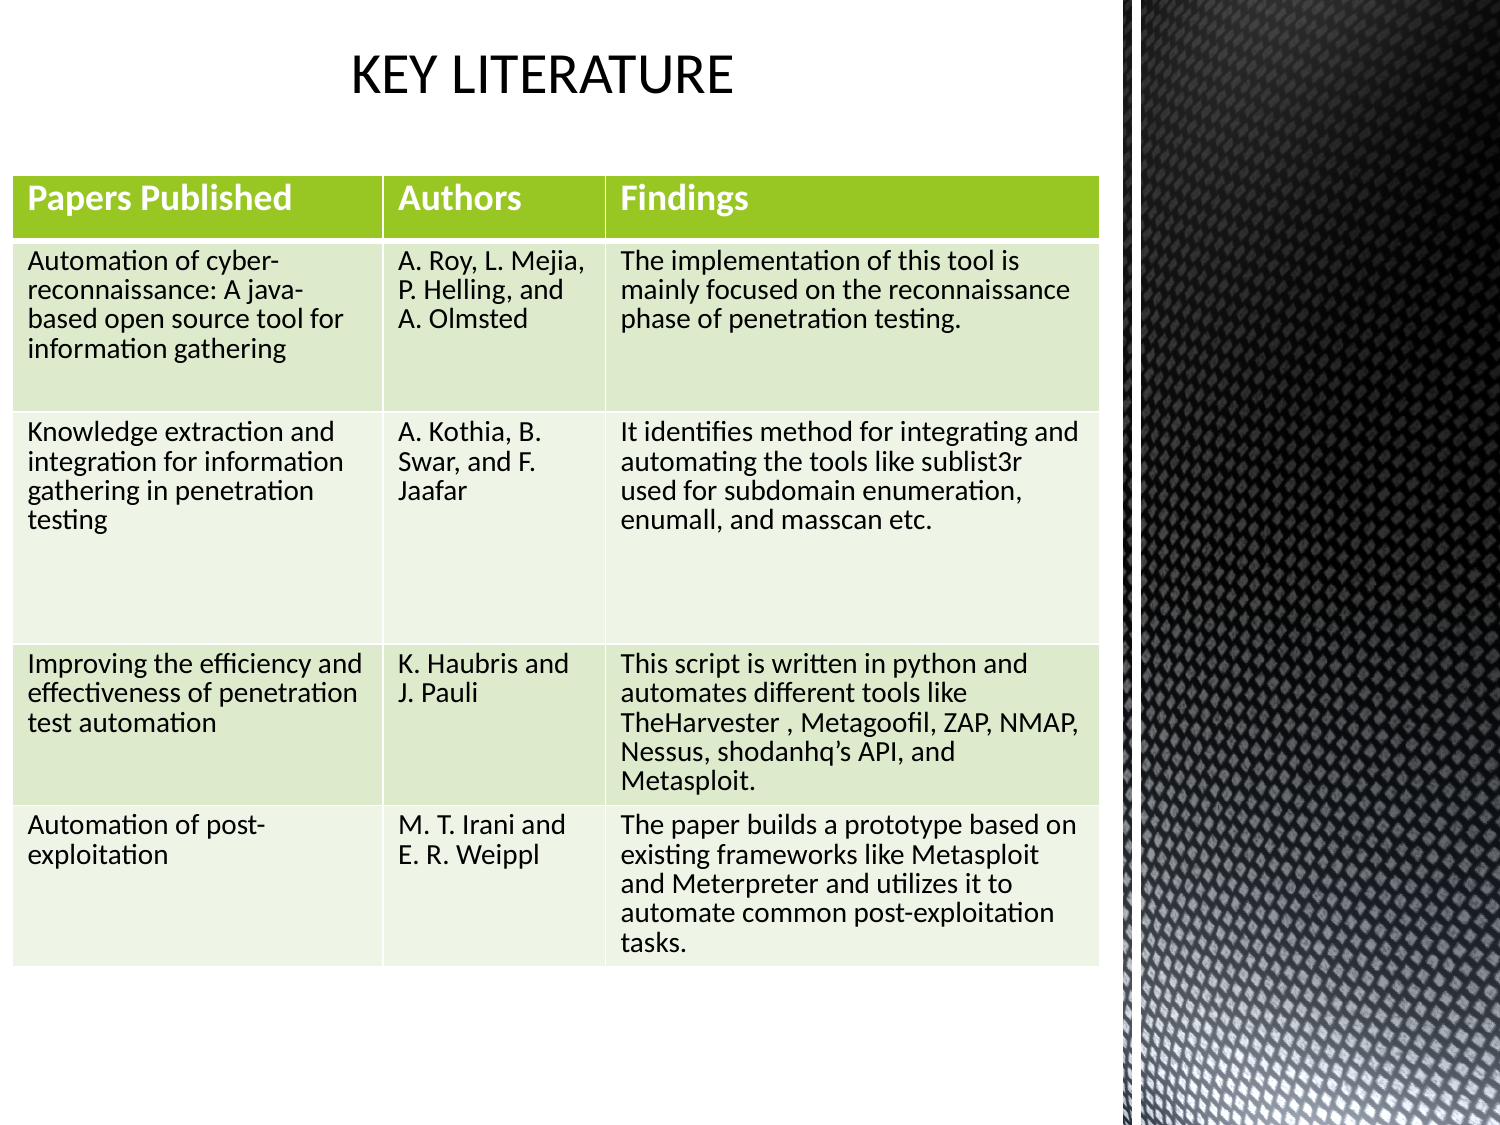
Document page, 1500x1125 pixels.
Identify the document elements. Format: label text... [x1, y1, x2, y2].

picture [1123, 0, 1500, 1125]
table_header Authors [384, 176, 605, 238]
table_cell The paper builds a prototype based on existing frameworks like Metasploit and Meterpreter and utilizes it to automate common post-exploitation tasks. [606, 806, 1099, 966]
table_cell Automation of cyber-reconnaissance: A java-based open source tool for information gathering [13, 244, 382, 411]
title KEY LITERATURE [262, 24, 750, 113]
table_header Findings [606, 176, 1099, 238]
table_cell The implementation of this tool is mainly focused on the reconnaissance phase of penetration testing. [606, 244, 1099, 411]
table_cell Improving the efficiency and effectiveness of penetration test automation [13, 645, 382, 805]
table_cell Automation of post-exploitation [13, 806, 382, 966]
table_cell M. T. Irani and E. R. Weippl [384, 806, 605, 966]
table_cell Knowledge extraction and integration for information gathering in penetration testing [13, 413, 382, 643]
table_cell A. Kothia, B. Swar, and F. Jaafar [384, 413, 605, 643]
table_cell A. Roy, L. Mejia, P. Helling, and A. Olmsted [384, 244, 605, 411]
table_cell It identifies method for integrating and automating the tools like sublist3r used for subdomain enumeration, enumall, and masscan etc. [606, 413, 1099, 643]
table_cell K. Haubris and J. Pauli [384, 645, 605, 805]
table_cell This script is written in python and automates different tools like TheHarvester , Metagoofil, ZAP, NMAP, Nessus, shodanhq’s API, and Metasploit. [606, 645, 1099, 805]
table_header Papers Published [13, 176, 382, 238]
